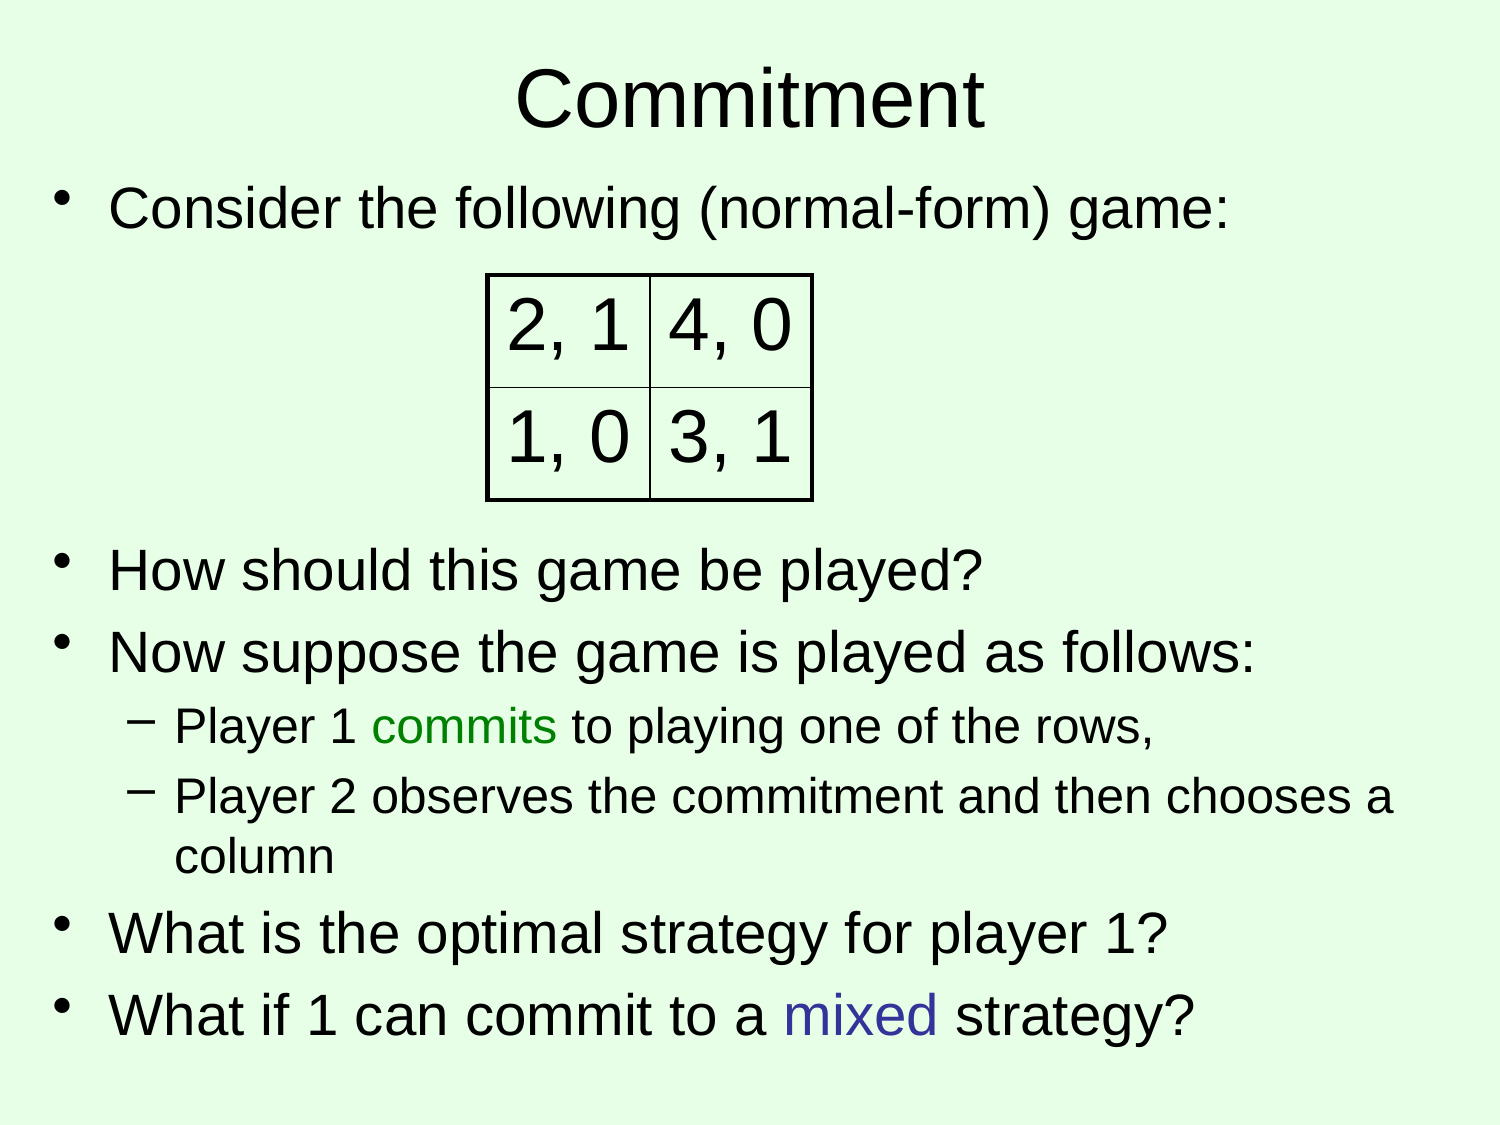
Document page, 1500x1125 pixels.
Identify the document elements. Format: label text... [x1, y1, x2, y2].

table_header 2, 1 [490, 277, 649, 387]
text_box Consider the following (normal-form) game: [37, 162, 1463, 275]
text_box How should this game be played? Now suppose the game is played as follows: Player 1 commits to playing one of the rows, Player 2 observes the commitment and then chooses a column What is the optimal strategy for player 1? What if 1 can commit to a mixed strategy? [37, 525, 1463, 638]
table_cell 1, 0 [490, 388, 649, 498]
title Commitment [74, 0, 1426, 162]
table_header 4, 0 [651, 277, 810, 387]
table_cell 3, 1 [651, 388, 810, 498]
